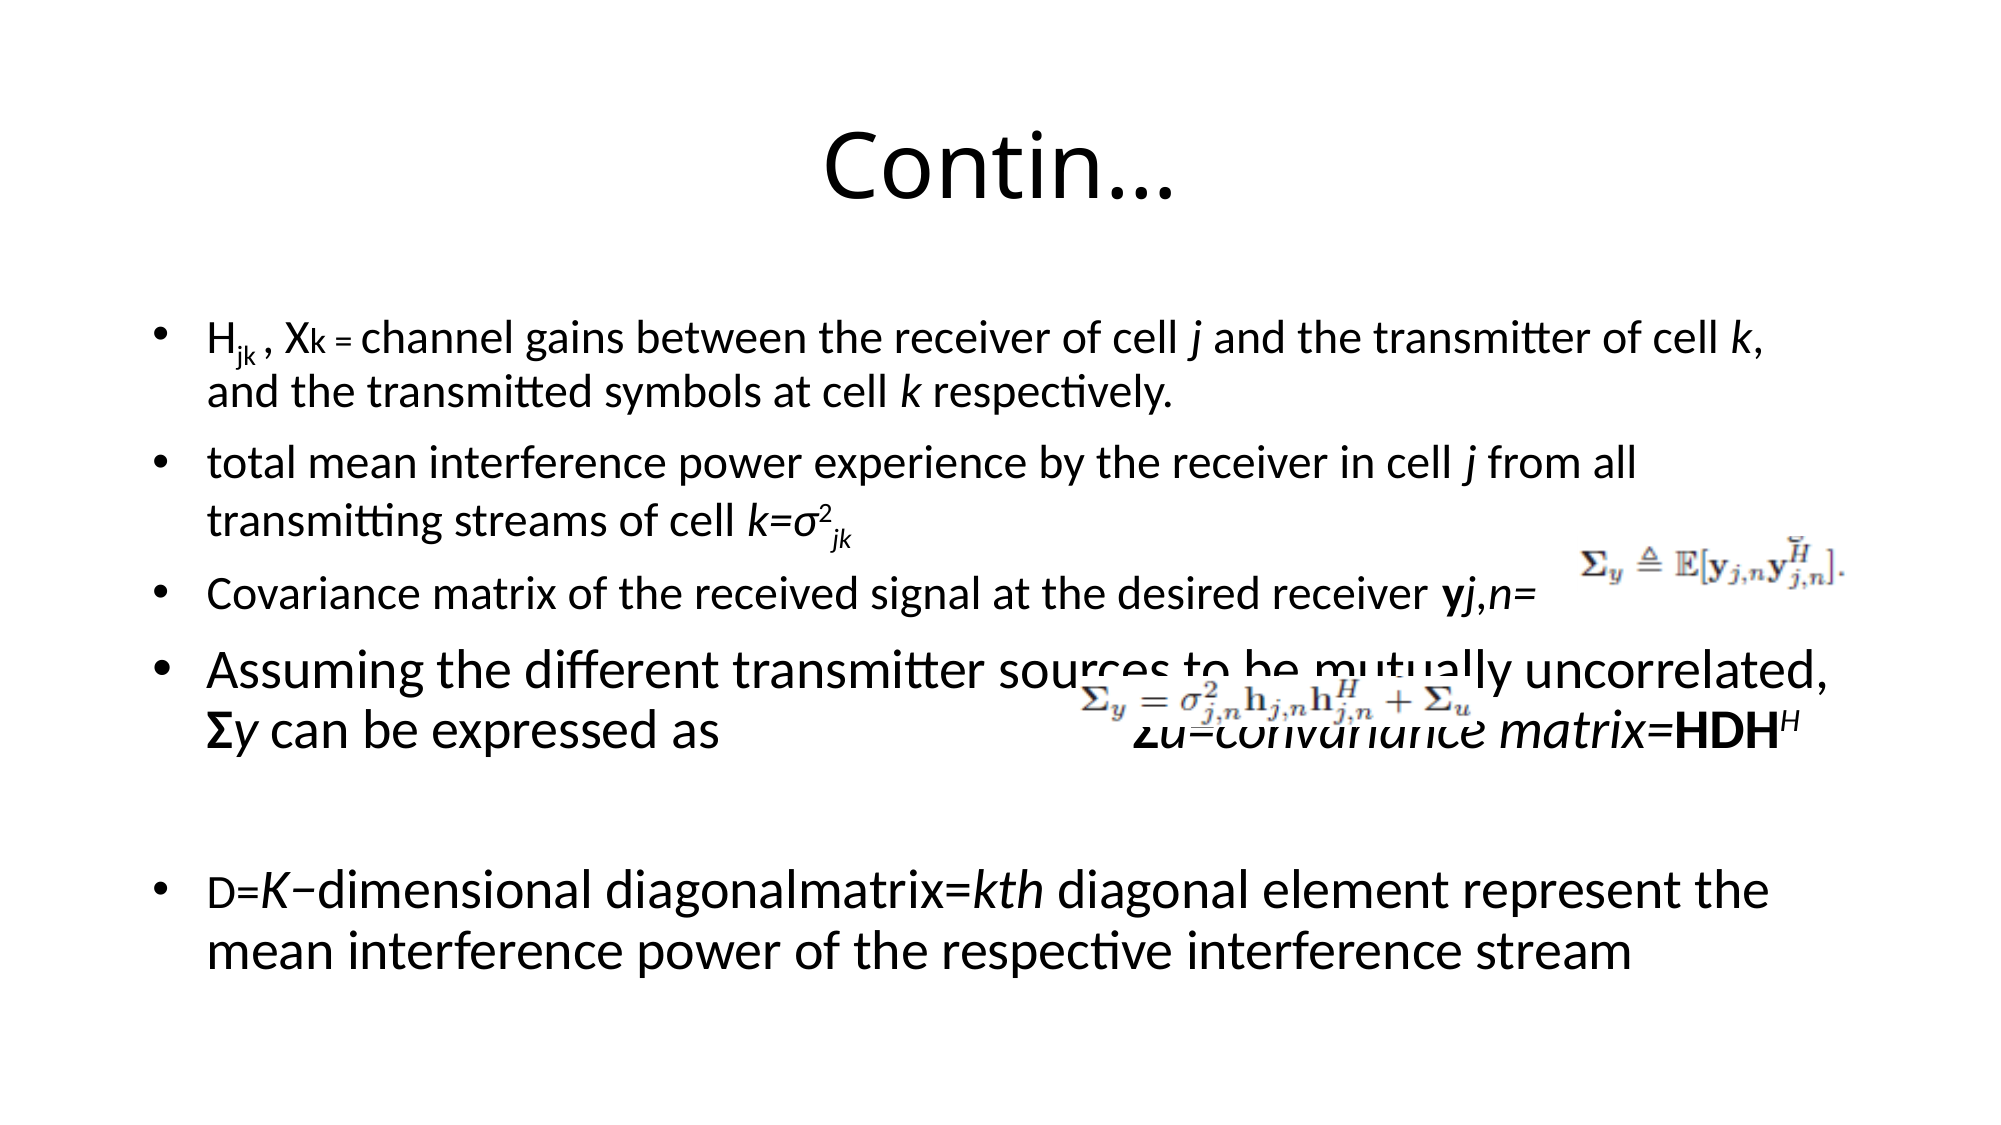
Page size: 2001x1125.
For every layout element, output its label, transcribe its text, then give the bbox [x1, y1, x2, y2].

text_box Hjk , Xk = channel gains between the receiver of cell j and the transmitter of cell k, and the transmitted symbols at cell k respectively. total mean interference power experience by the receiver in cell j from all transmitting streams of cell k=σ2jk Covariance matrix of the received signal at the desired receiver yj,n= Assuming the different transmitter sources to be mutually uncorrelated, Σy can be expressed as Σu=convariance matrix=HDHH D=K−dimensional diagonalmatrix=kth diagonal element represent the mean interference power of the respective interference stream [137, 299, 1863, 1014]
picture [1076, 676, 1477, 727]
text_box Contin… [137, 59, 1863, 278]
picture [1575, 536, 1847, 593]
